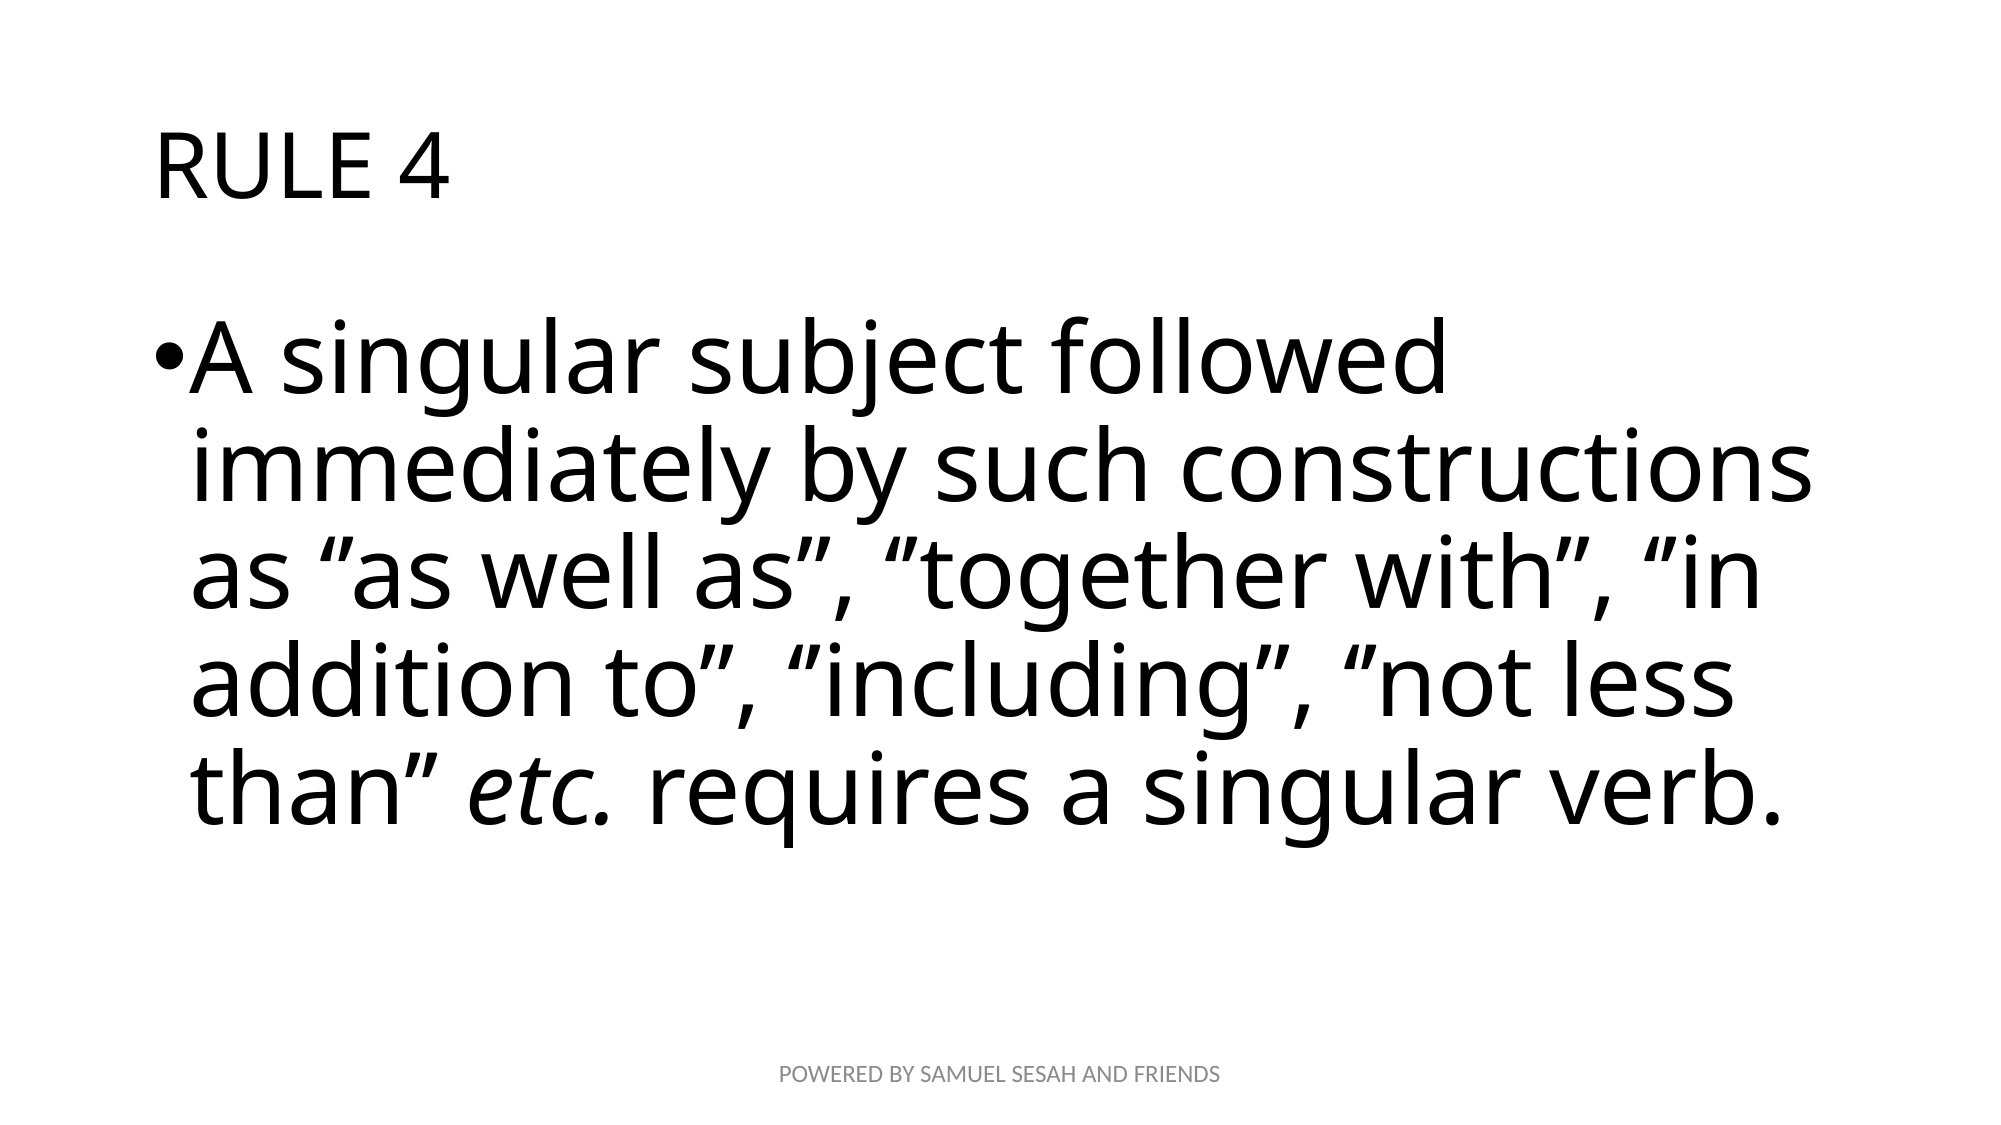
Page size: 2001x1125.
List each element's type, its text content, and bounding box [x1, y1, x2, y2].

list A singular subject followed immediately by such constructions as ‘’as well as’’, ‘’together with’’, ‘’in addition to’’, ‘’including’’, ‘’not less than’’ etc. requires a singular verb. [137, 299, 1863, 1014]
footer POWERED BY SAMUEL SESAH AND FRIENDS [662, 1042, 1338, 1103]
title RULE 4 [137, 59, 1863, 278]
